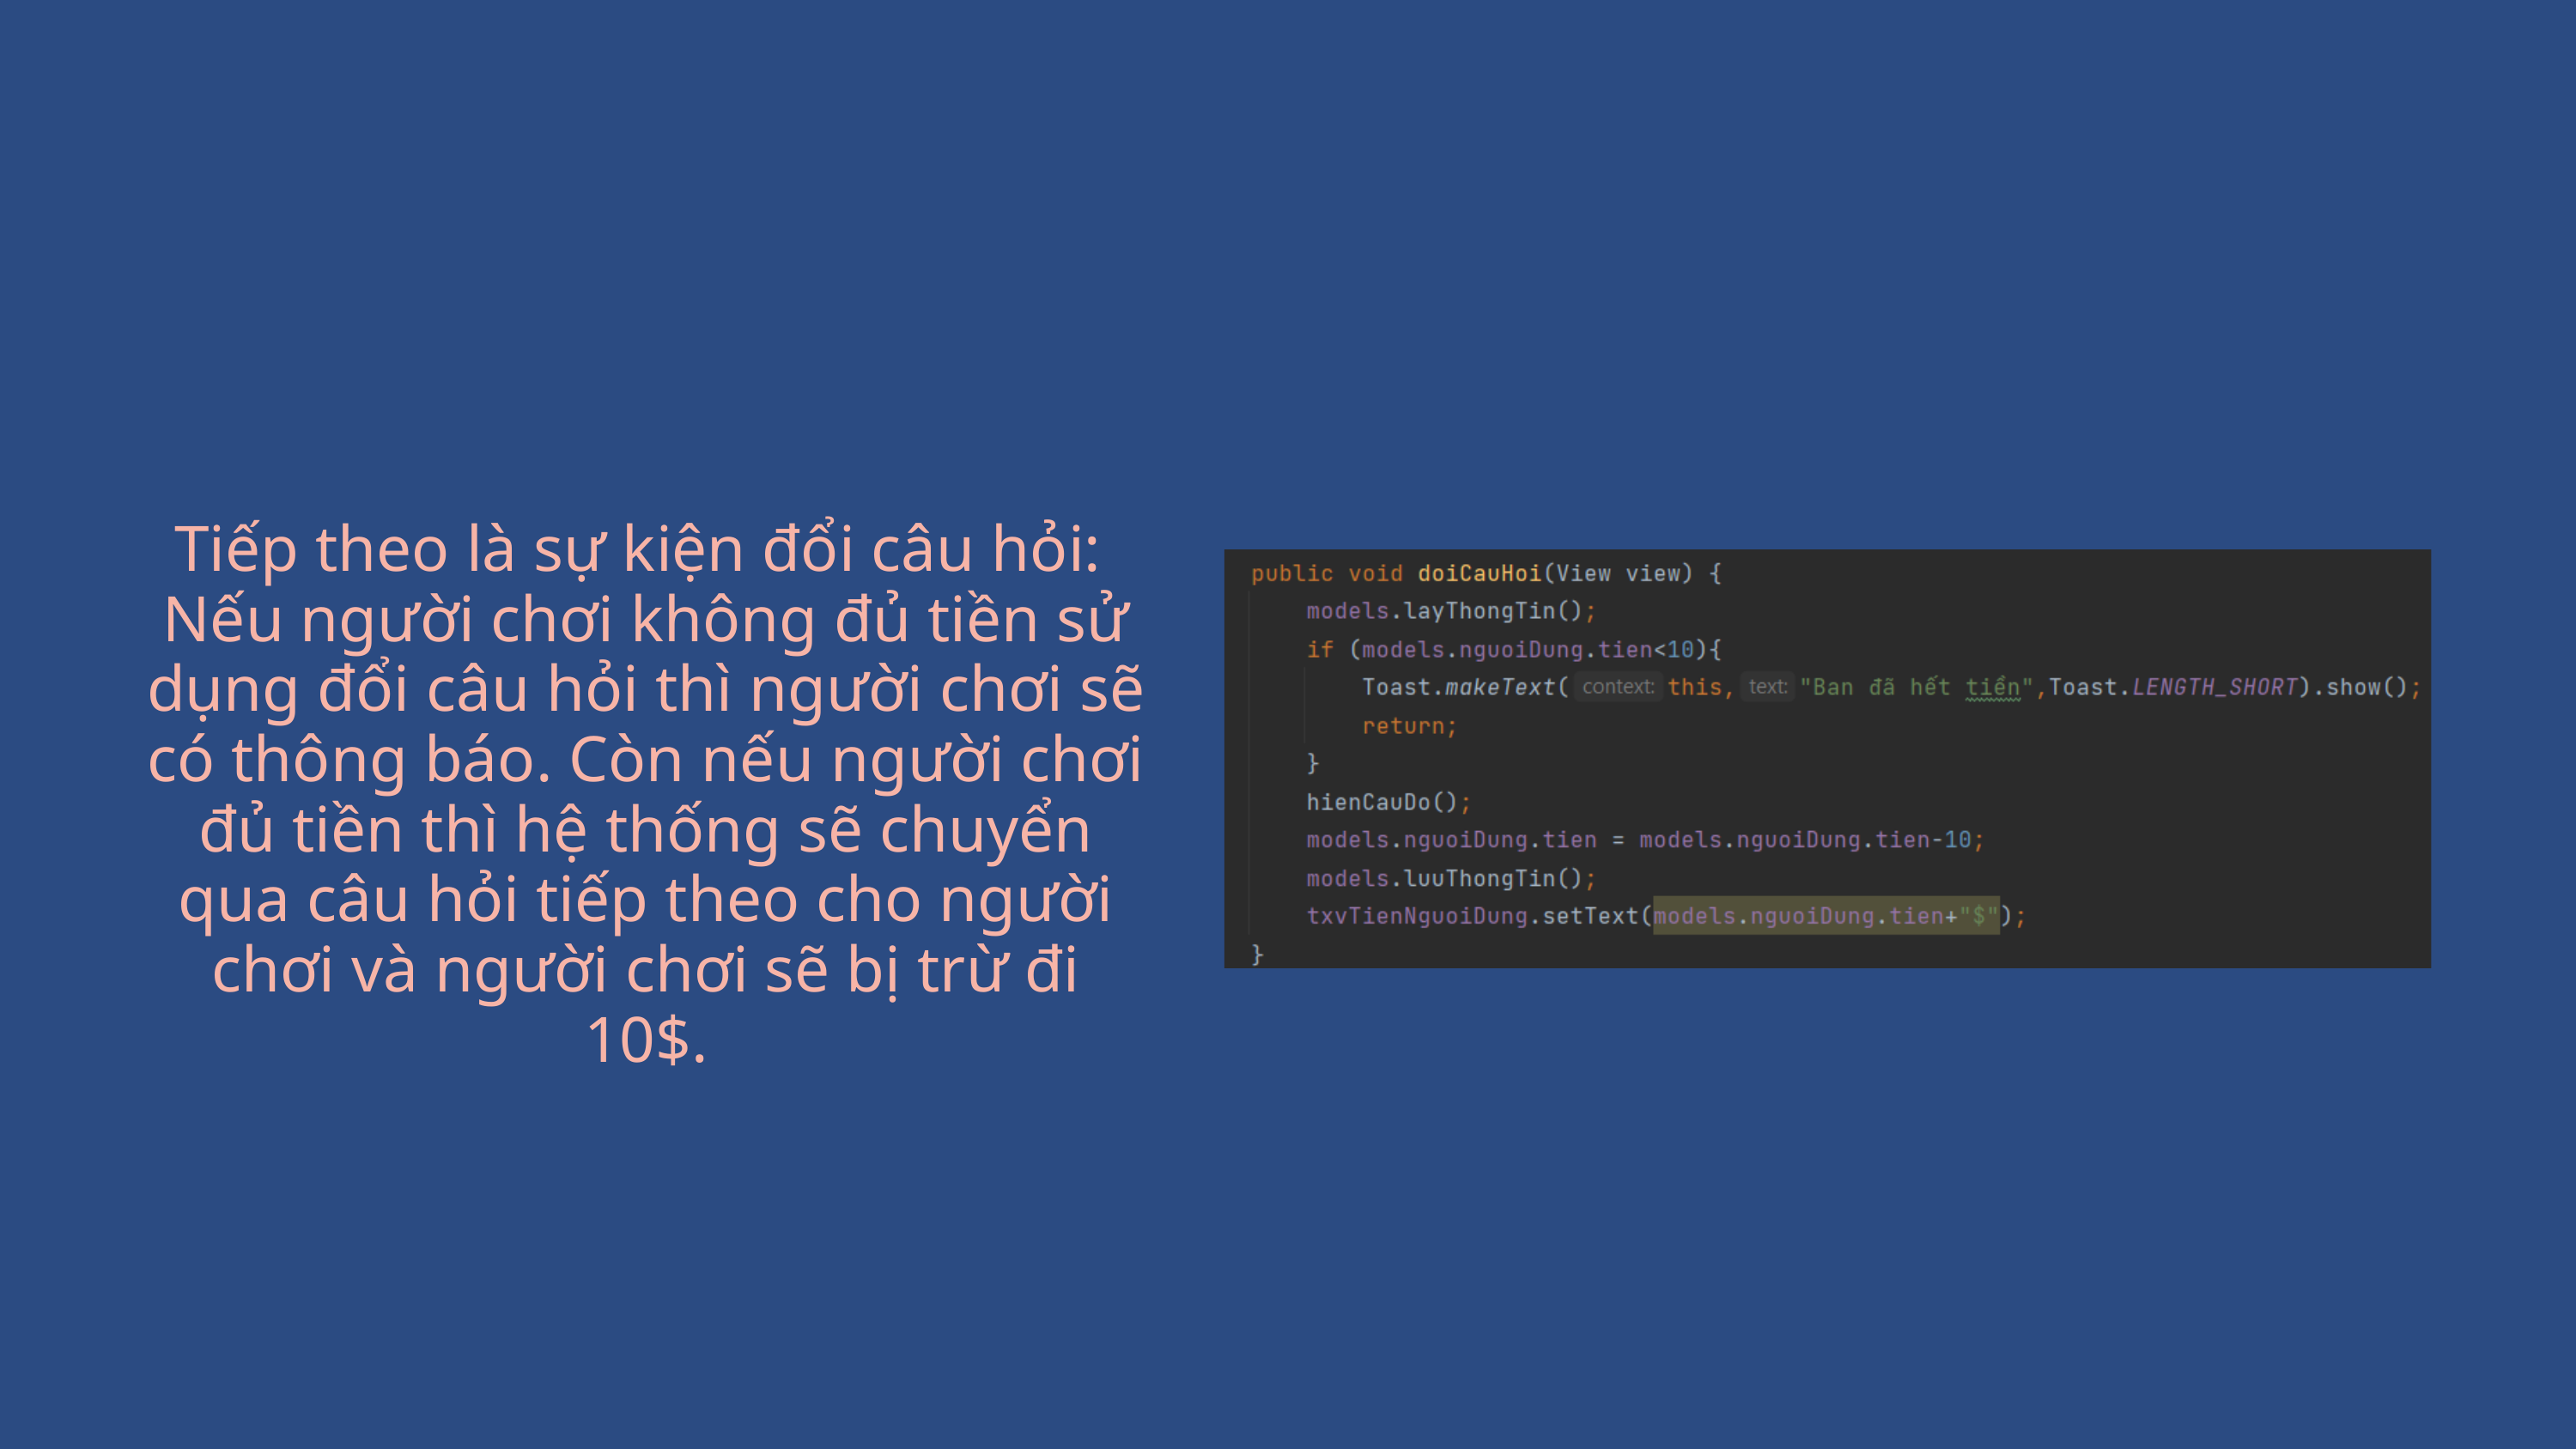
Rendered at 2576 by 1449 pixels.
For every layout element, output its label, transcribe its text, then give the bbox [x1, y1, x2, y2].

text_box [1224, 549, 2432, 969]
text_box Tiếp theo là sự kiện đổi câu hỏi: Nếu người chơi không đủ tiền sử dụng đổi câu hỏi thì người chơi sẽ có thông báo. Còn nếu người chơi đủ tiền thì hệ thống sẽ chuyển qua câu hỏi tiếp theo cho người chơi và người chơi sẽ bị trừ đi 10$. [144, 513, 1148, 1075]
